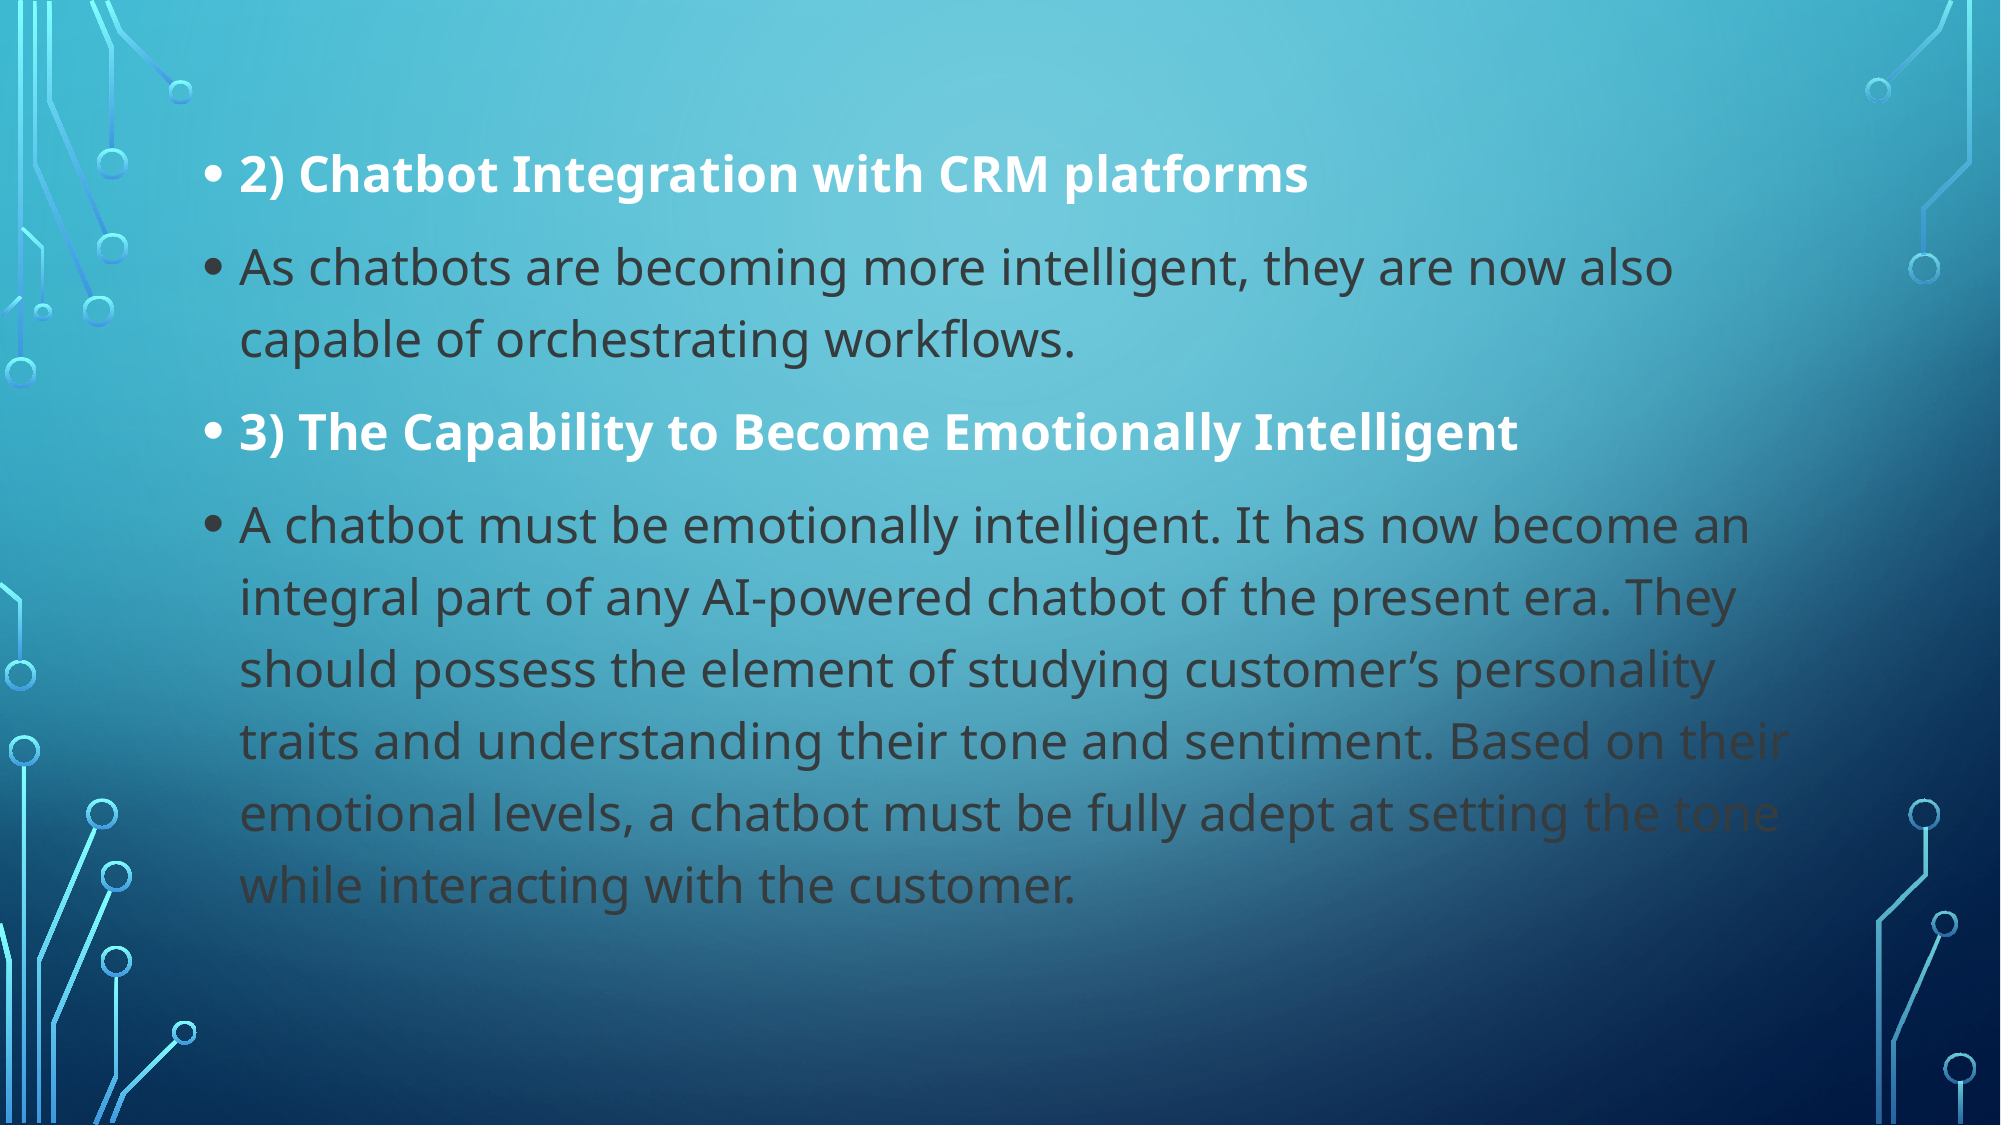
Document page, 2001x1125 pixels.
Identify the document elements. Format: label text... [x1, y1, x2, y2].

list 2) Chatbot Integration with CRM platforms As chatbots are becoming more intelligent, they are now also capable of orchestrating workflows. 3) The Capability to Become Emotionally Intelligent A chatbot must be emotionally intelligent. It has now become an integral part of any AI-powered chatbot of the present era. They should possess the element of studying customer’s personality traits and understanding their tone and sentiment. Based on their emotional levels, a chatbot must be fully adept at setting the tone while interacting with the customer. [187, 123, 1813, 950]
